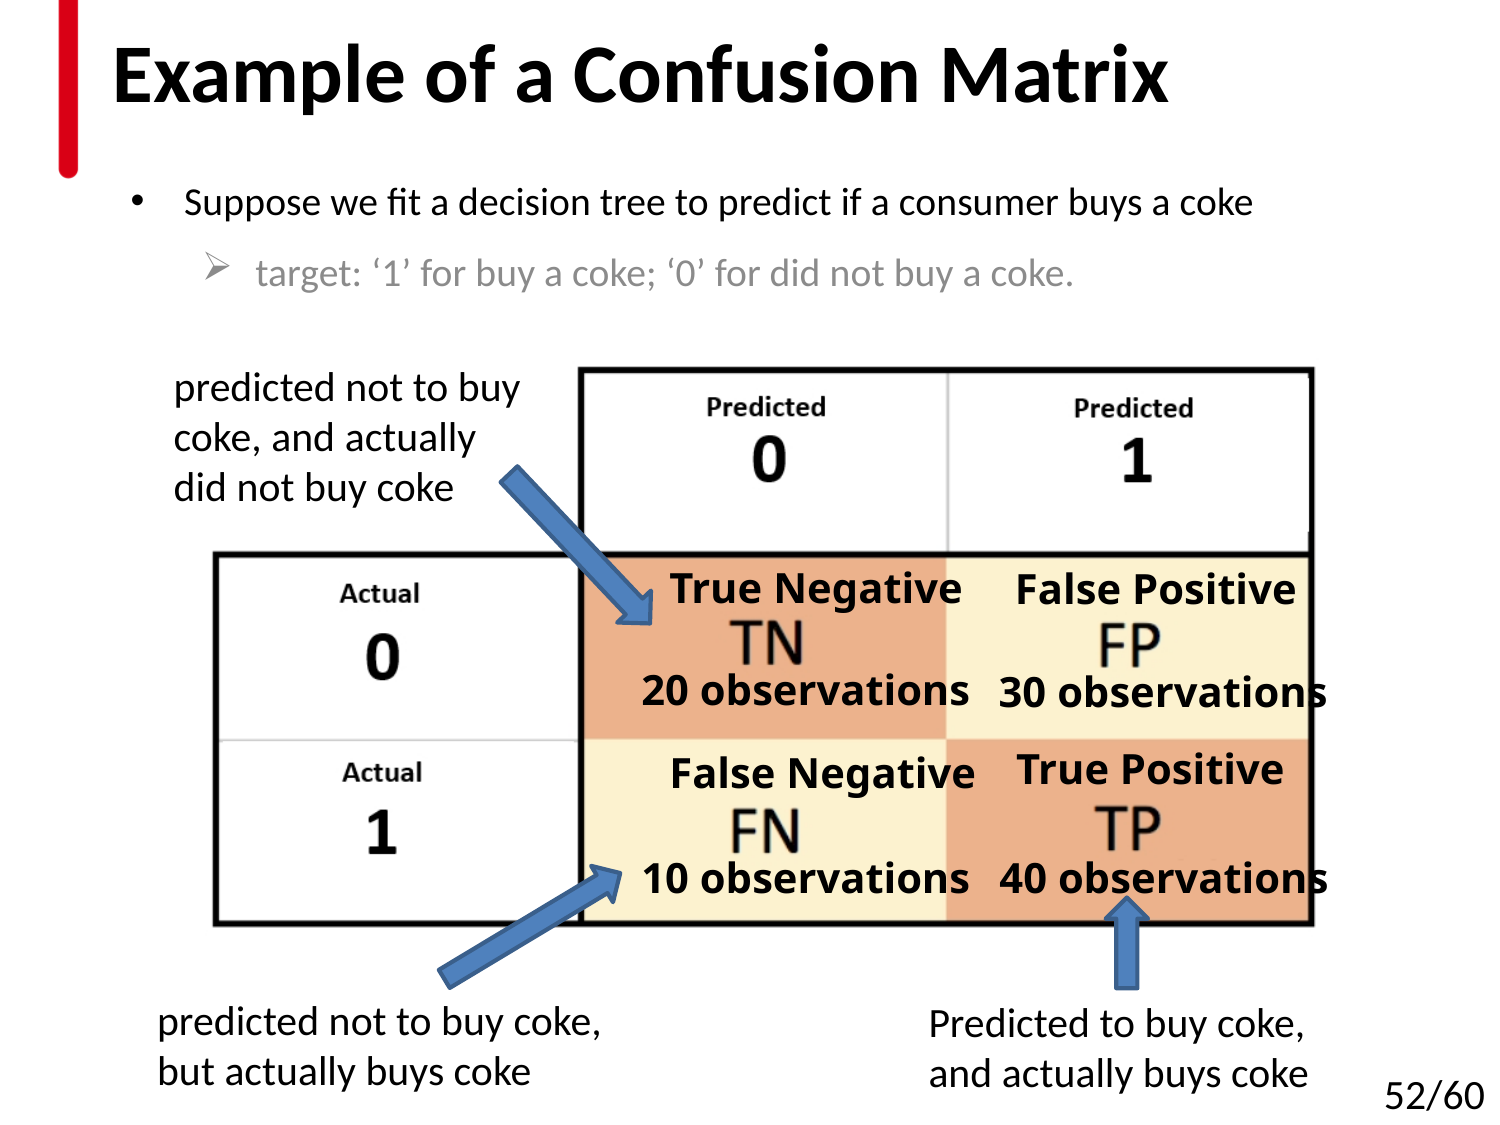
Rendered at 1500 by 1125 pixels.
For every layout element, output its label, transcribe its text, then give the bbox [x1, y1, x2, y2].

text_box predicted not to buy coke, and actually did not buy coke [158, 352, 540, 527]
subtitle Suppose we fit a decision tree to predict if a consumer buys a coke target: ‘1’ for buy a coke; ‘0’ for did not buy a coke. [115, 168, 1352, 303]
picture [203, 358, 1332, 944]
text_box [436, 951, 516, 985]
text_box predicted not to buy coke, but actually buys coke [142, 985, 632, 1120]
text_box Predicted to buy coke, and actually buys coke [913, 988, 1341, 1123]
picture [57, 0, 81, 200]
text_box [1114, 951, 1140, 988]
title Example of a Confusion Matrix [97, 0, 1425, 138]
